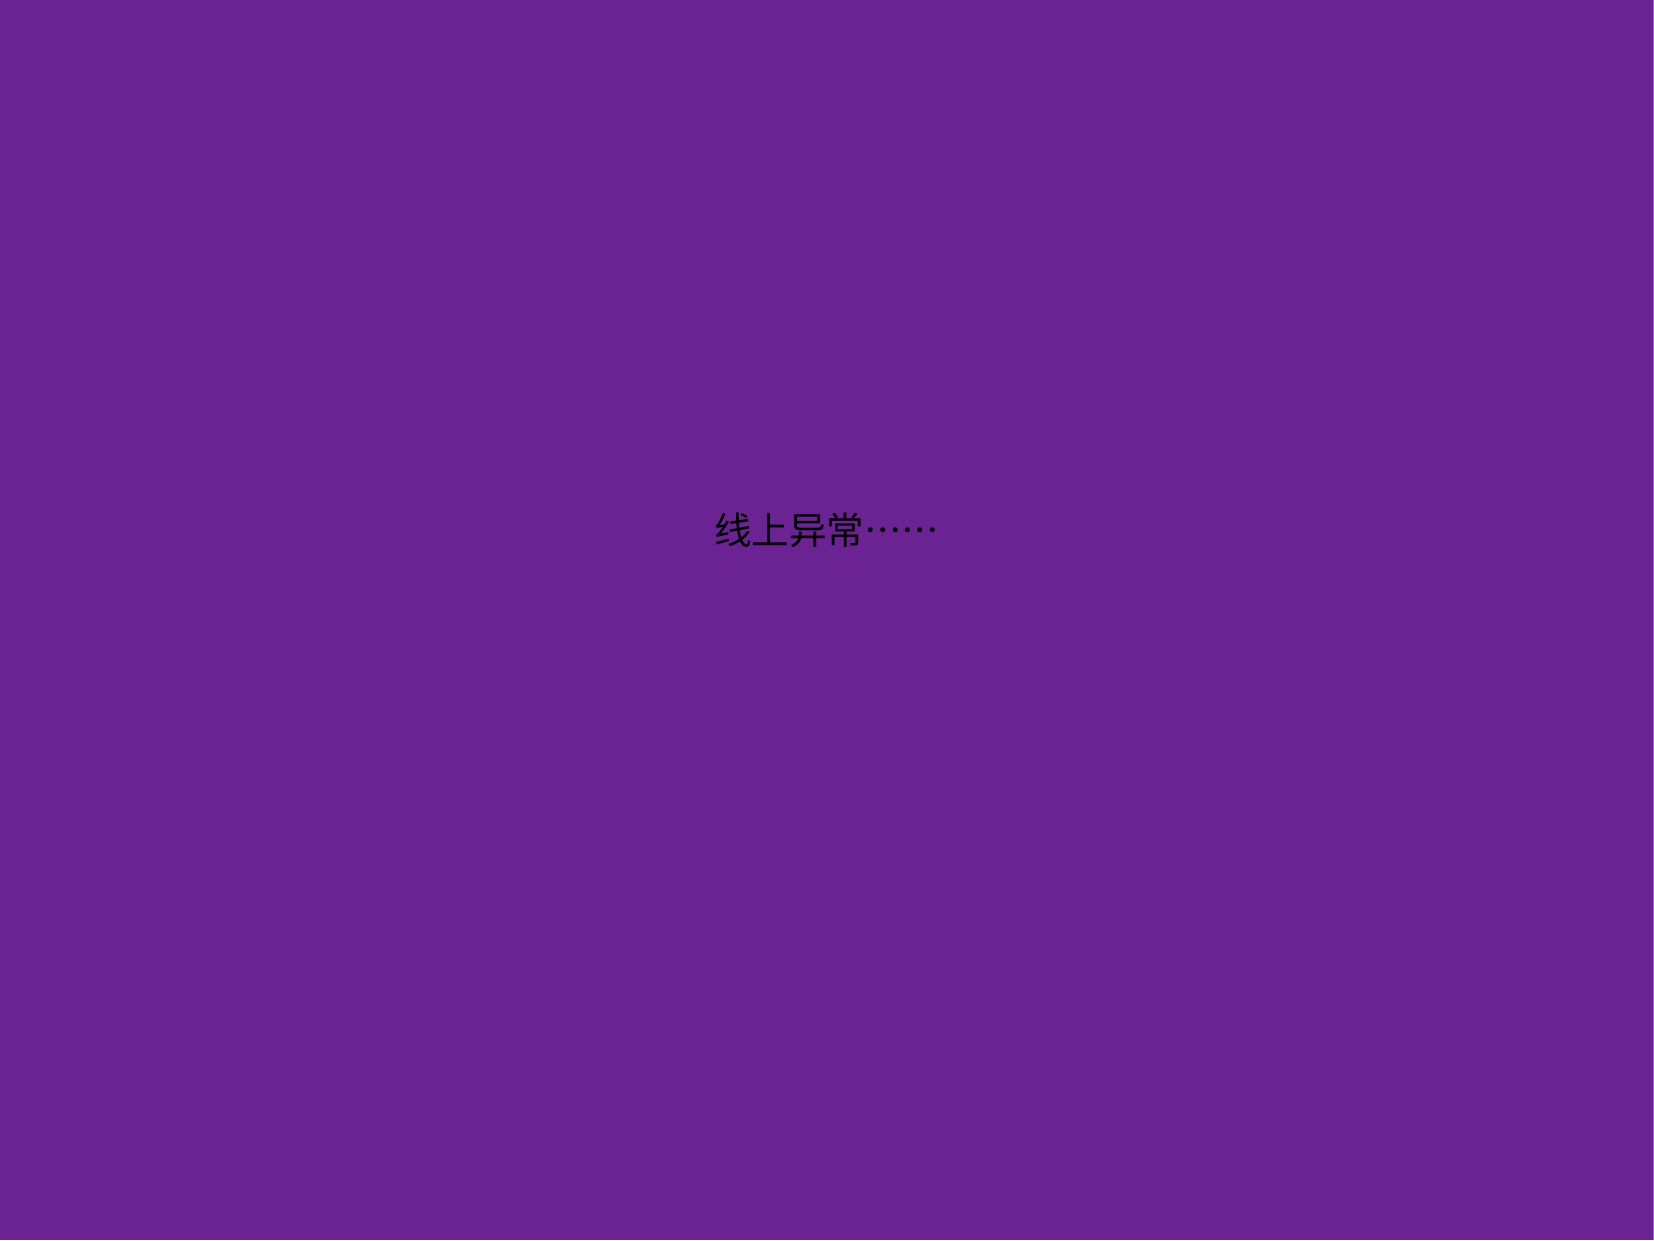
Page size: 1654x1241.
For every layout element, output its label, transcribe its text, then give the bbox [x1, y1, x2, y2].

text_box 线上异常…… [82, 49, 1571, 1010]
